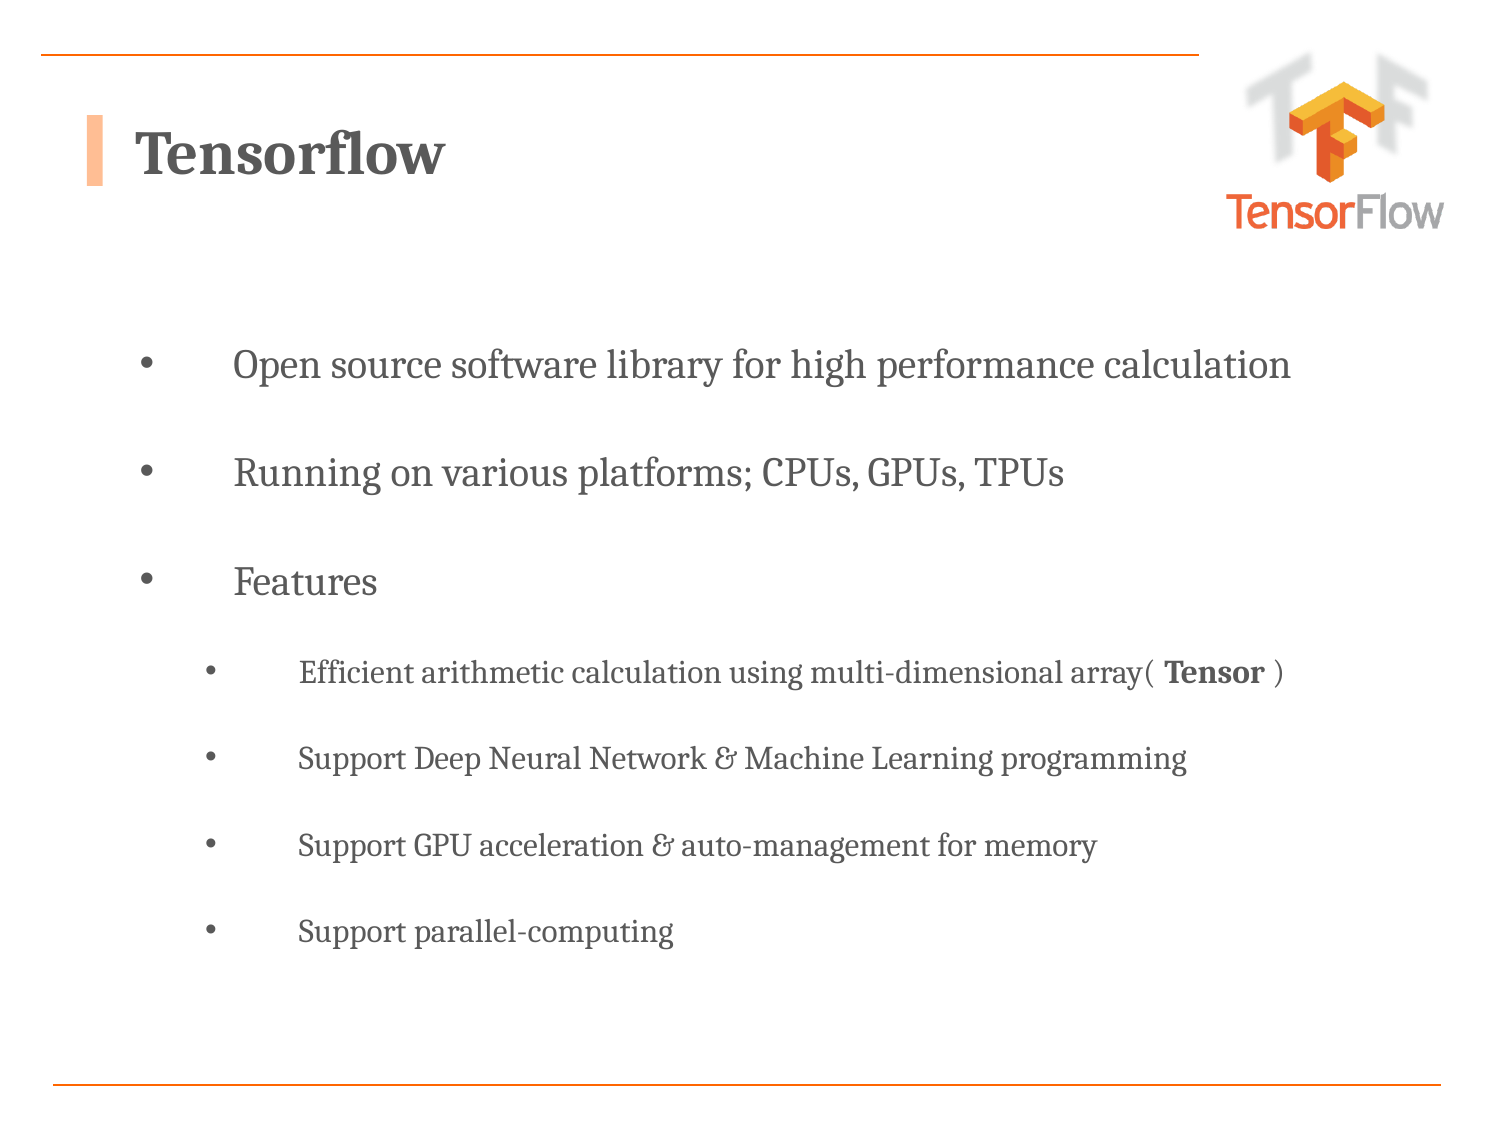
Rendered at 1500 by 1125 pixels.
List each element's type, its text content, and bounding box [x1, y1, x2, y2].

list Open source software library for high performance calculation Running on various platforms; CPUs, GPUs, TPUs Features Efficient arithmetic calculation using multi-dimensional array( Tensor ) Support Deep Neural Network & Machine Learning programming Support GPU acceleration & auto-management for memory Support parallel-computing [58, 278, 1442, 1035]
picture [1222, 44, 1448, 233]
text_box [85, 113, 105, 188]
text_box Tensorflow [120, 56, 1471, 244]
